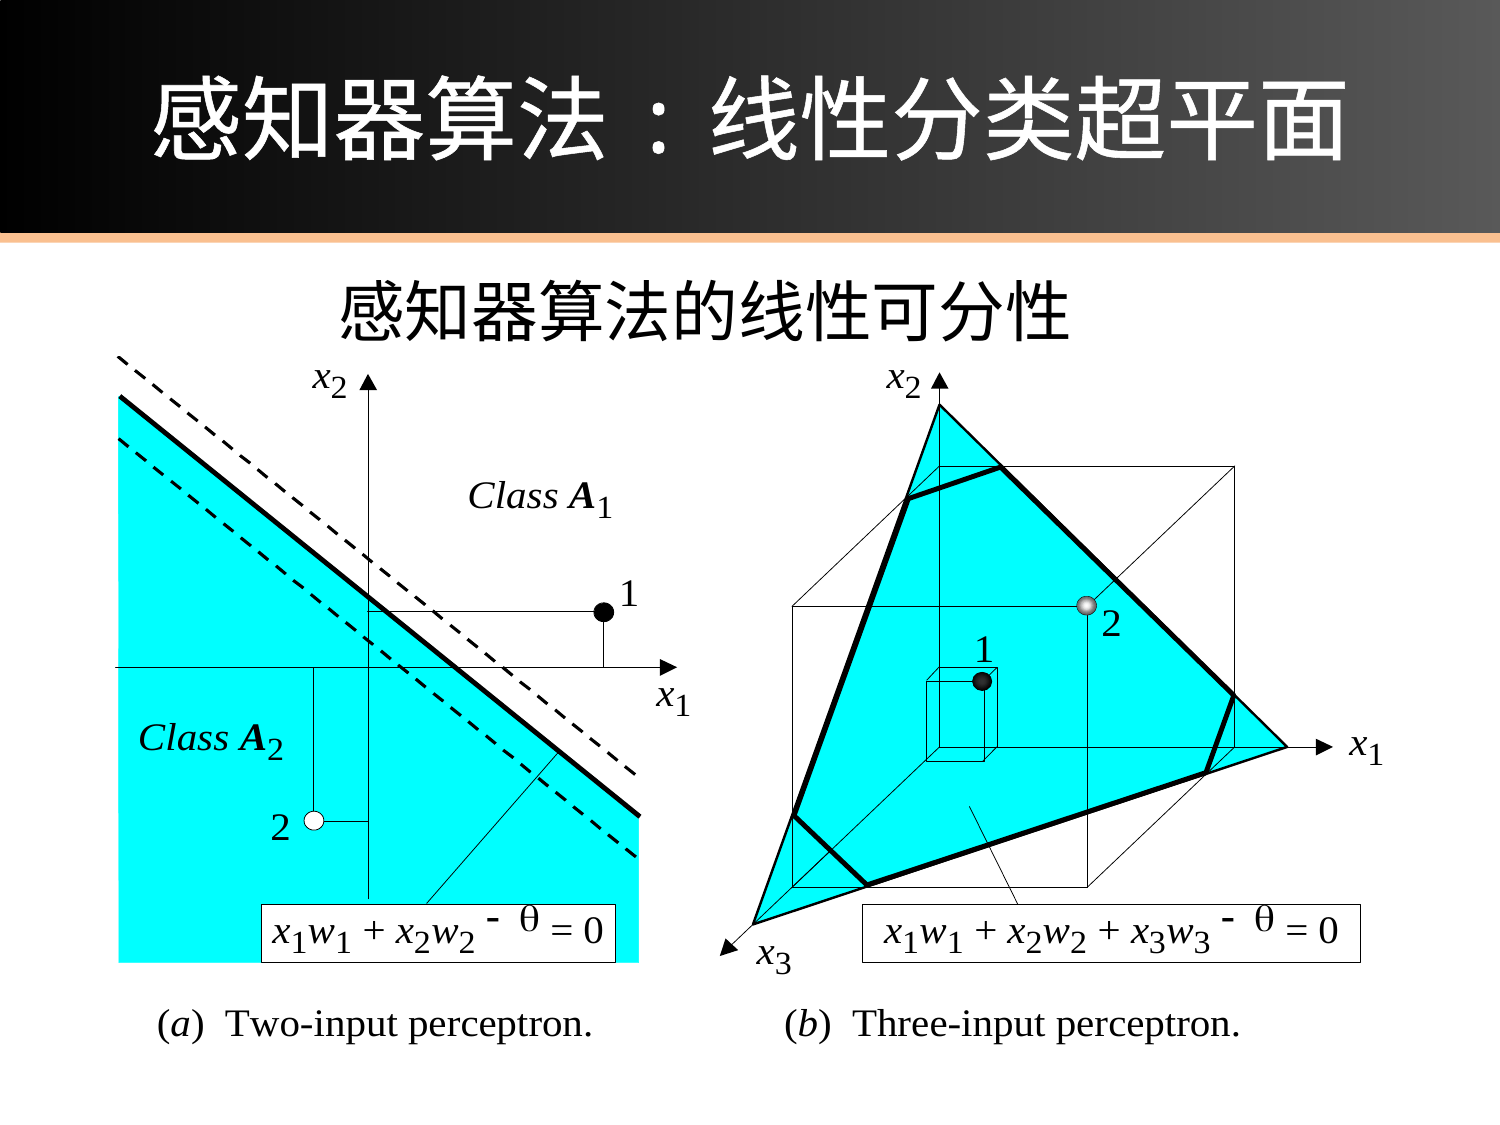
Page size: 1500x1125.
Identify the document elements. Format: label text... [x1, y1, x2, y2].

title 感知器算法:线性分类超平面 [0, 0, 1500, 233]
list 感知器算法的线性可分性 [323, 262, 1211, 354]
picture [100, 356, 1392, 1059]
